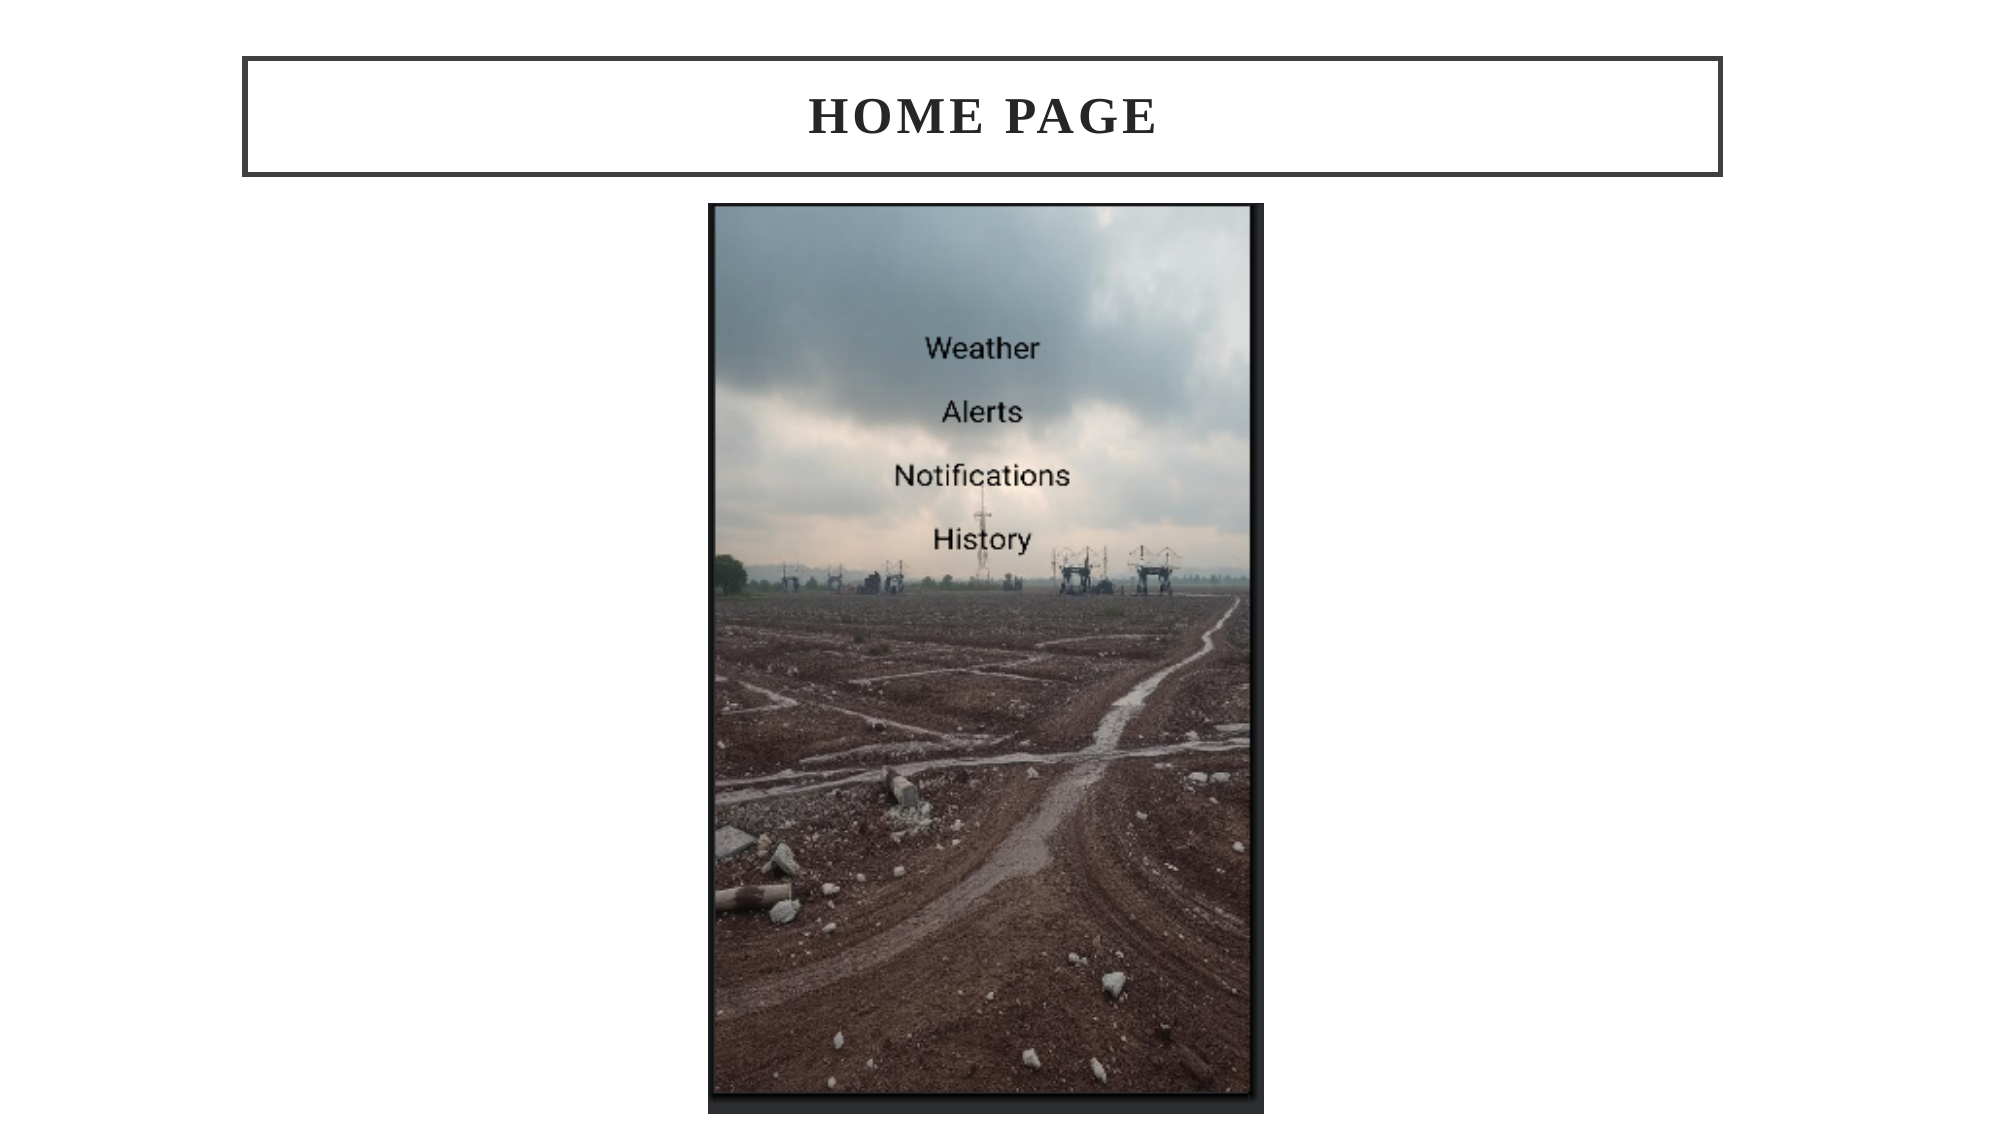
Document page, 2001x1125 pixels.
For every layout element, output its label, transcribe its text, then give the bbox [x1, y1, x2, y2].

picture [708, 203, 1264, 1114]
title home page [242, 56, 1723, 177]
